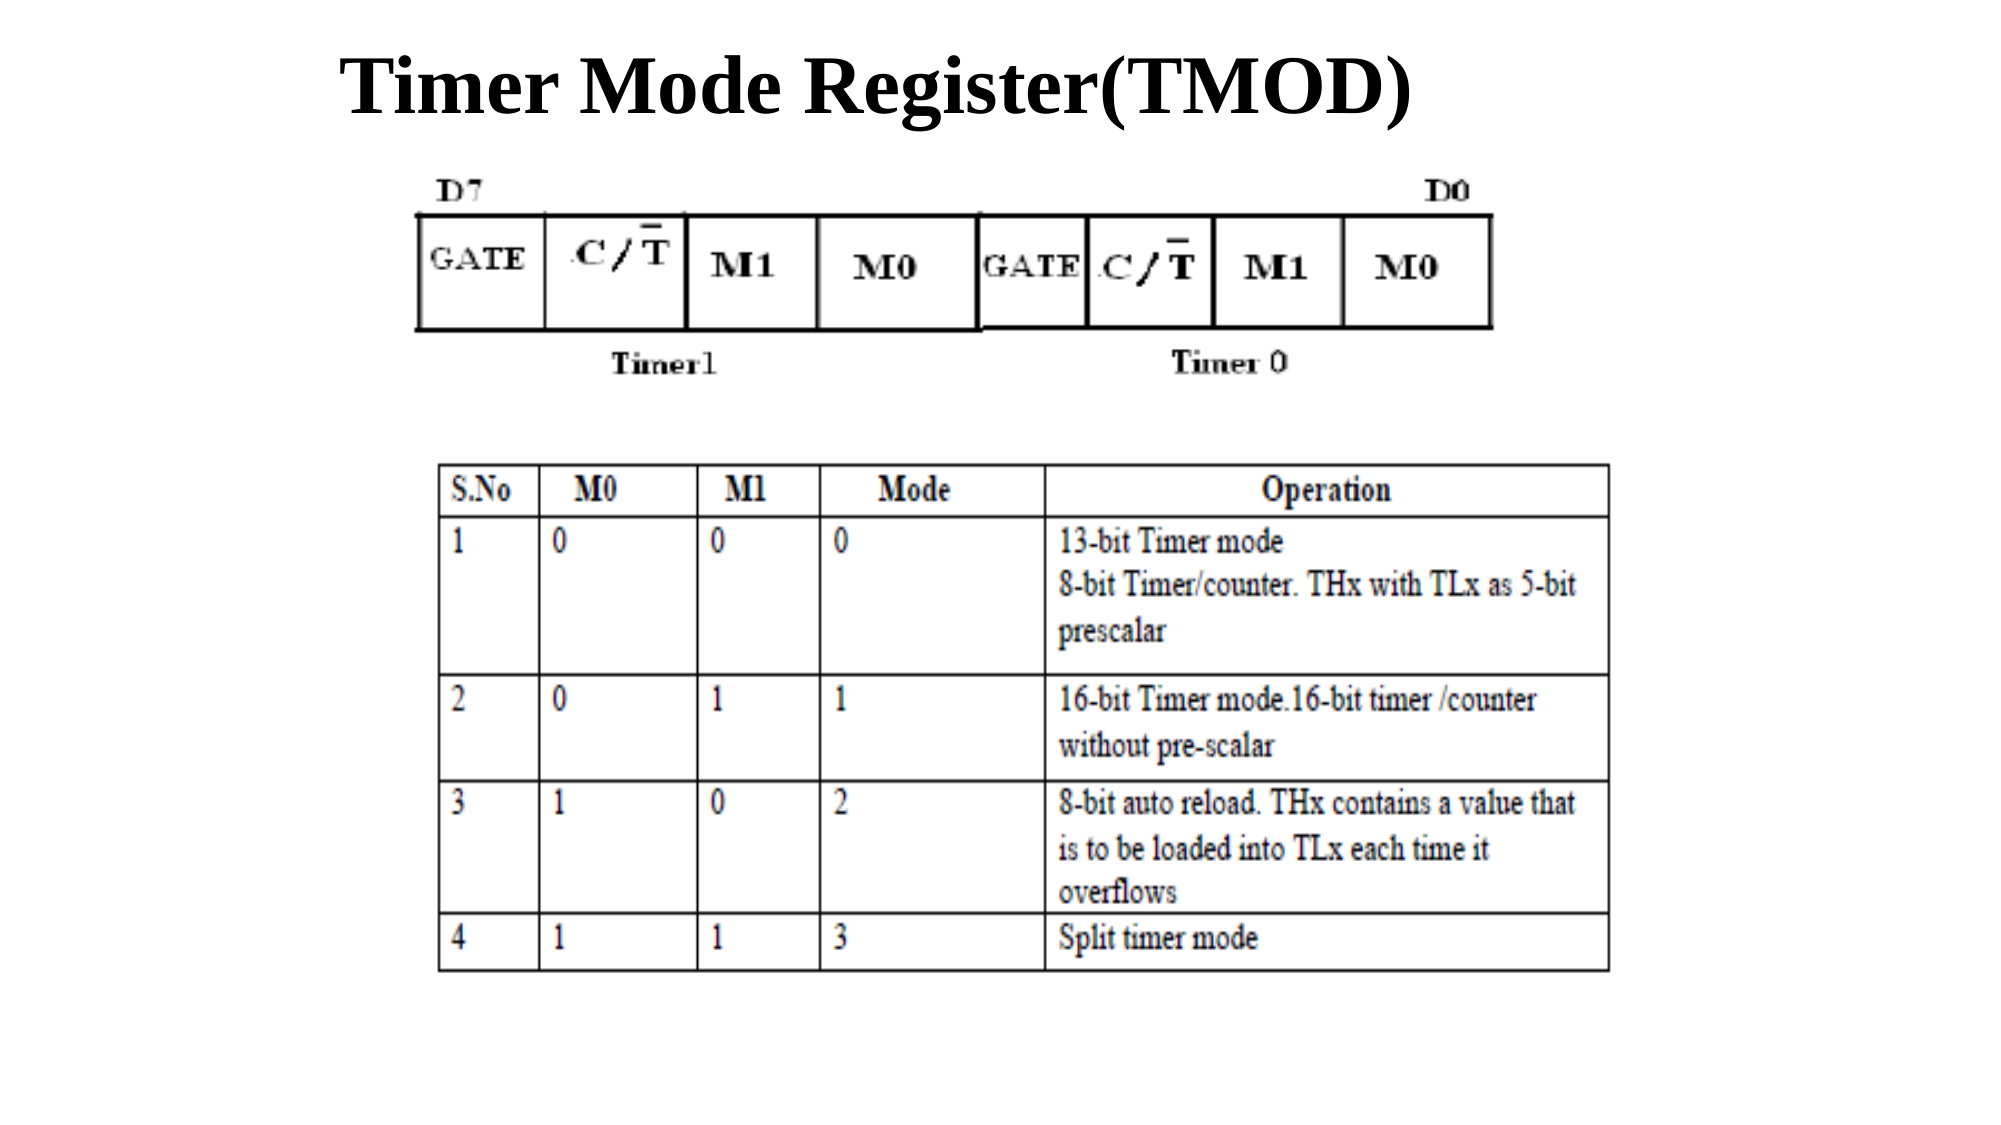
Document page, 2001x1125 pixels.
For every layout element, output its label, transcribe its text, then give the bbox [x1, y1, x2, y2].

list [413, 433, 1673, 997]
title Timer Mode Register(TMOD) [324, 45, 1675, 129]
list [355, 163, 1563, 399]
